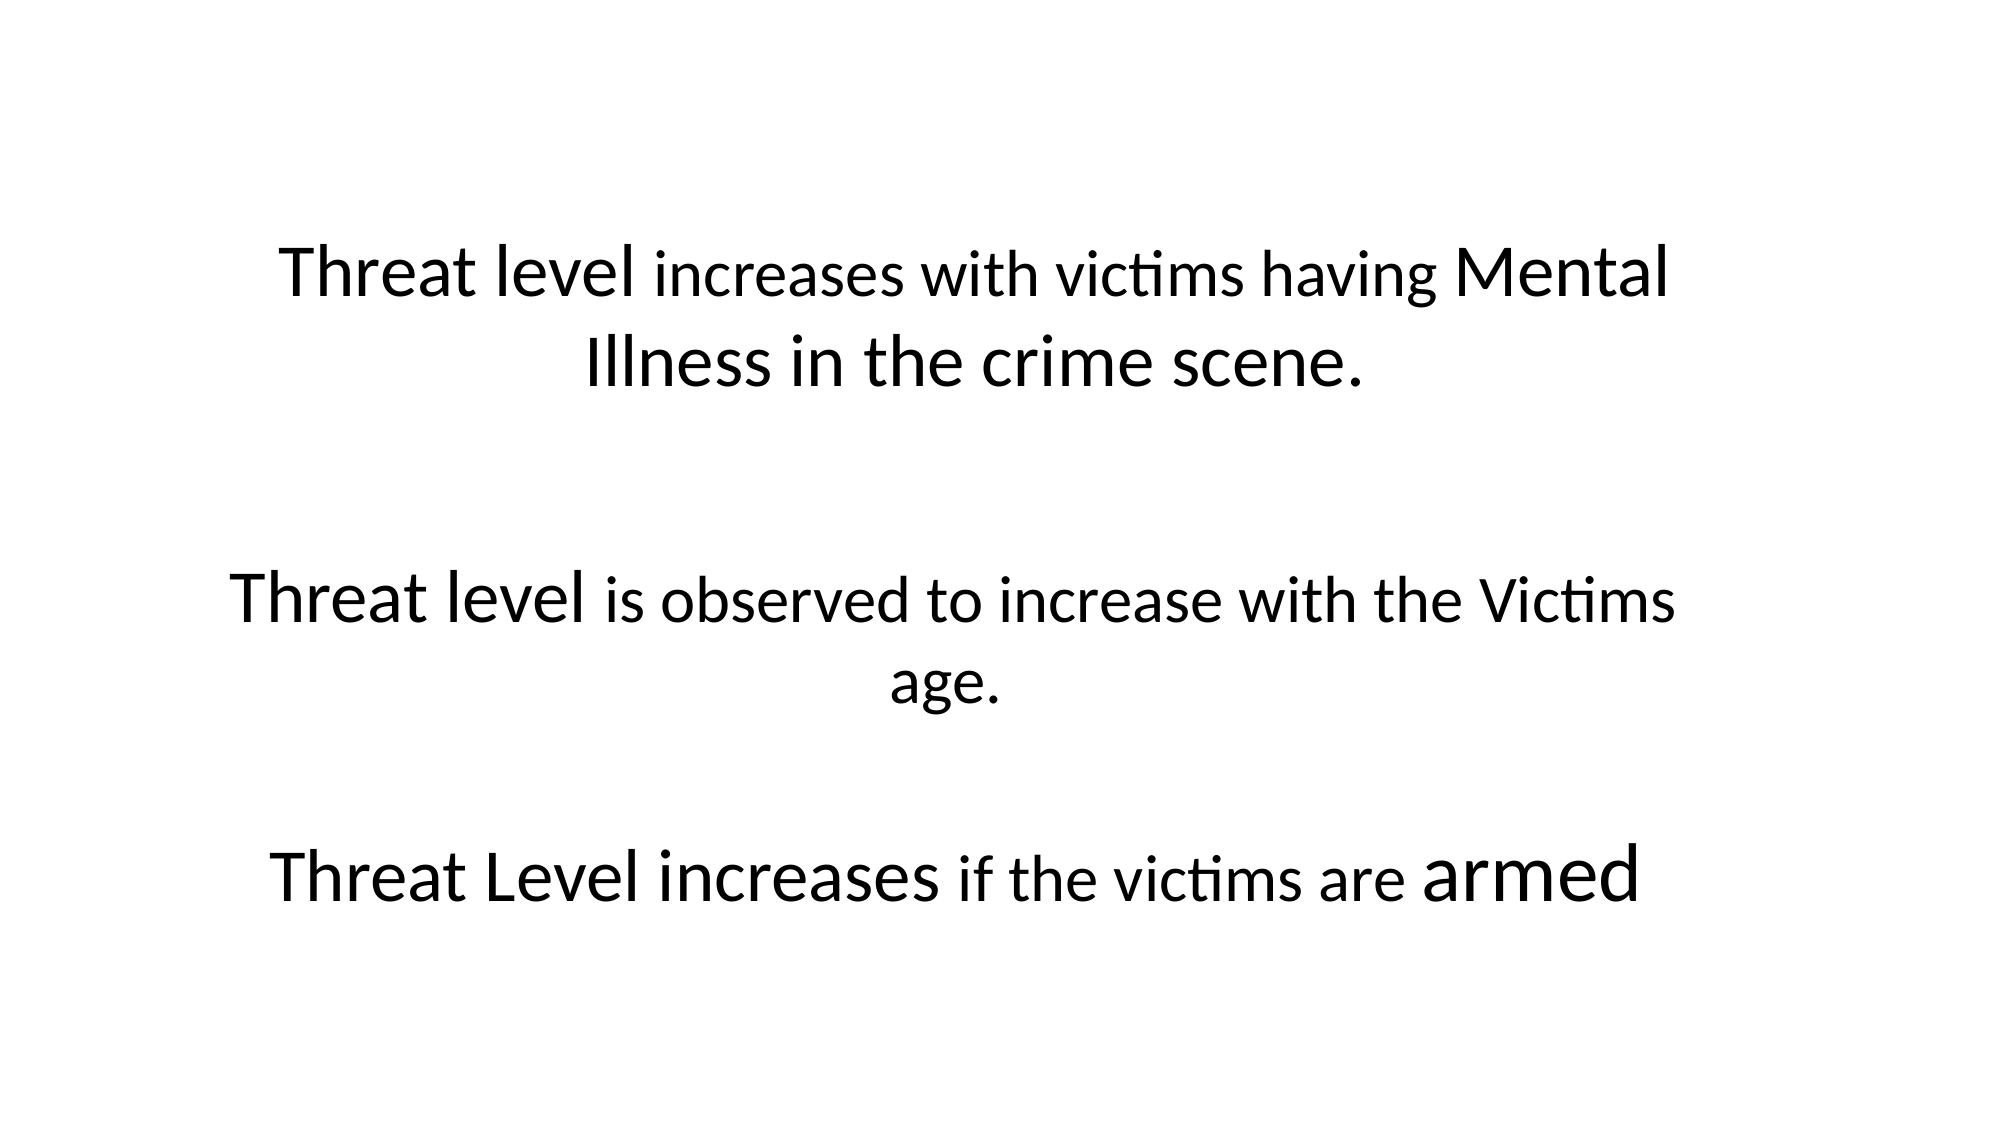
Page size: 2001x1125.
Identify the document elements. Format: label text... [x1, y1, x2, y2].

text_box Threat Level increases if the victims are armed [254, 810, 1761, 926]
text_box Threat level increases with victims having Mental Illness in the crime scene. [200, 214, 1750, 490]
text_box Threat level is observed to increase with the Victims age. [200, 539, 1707, 725]
